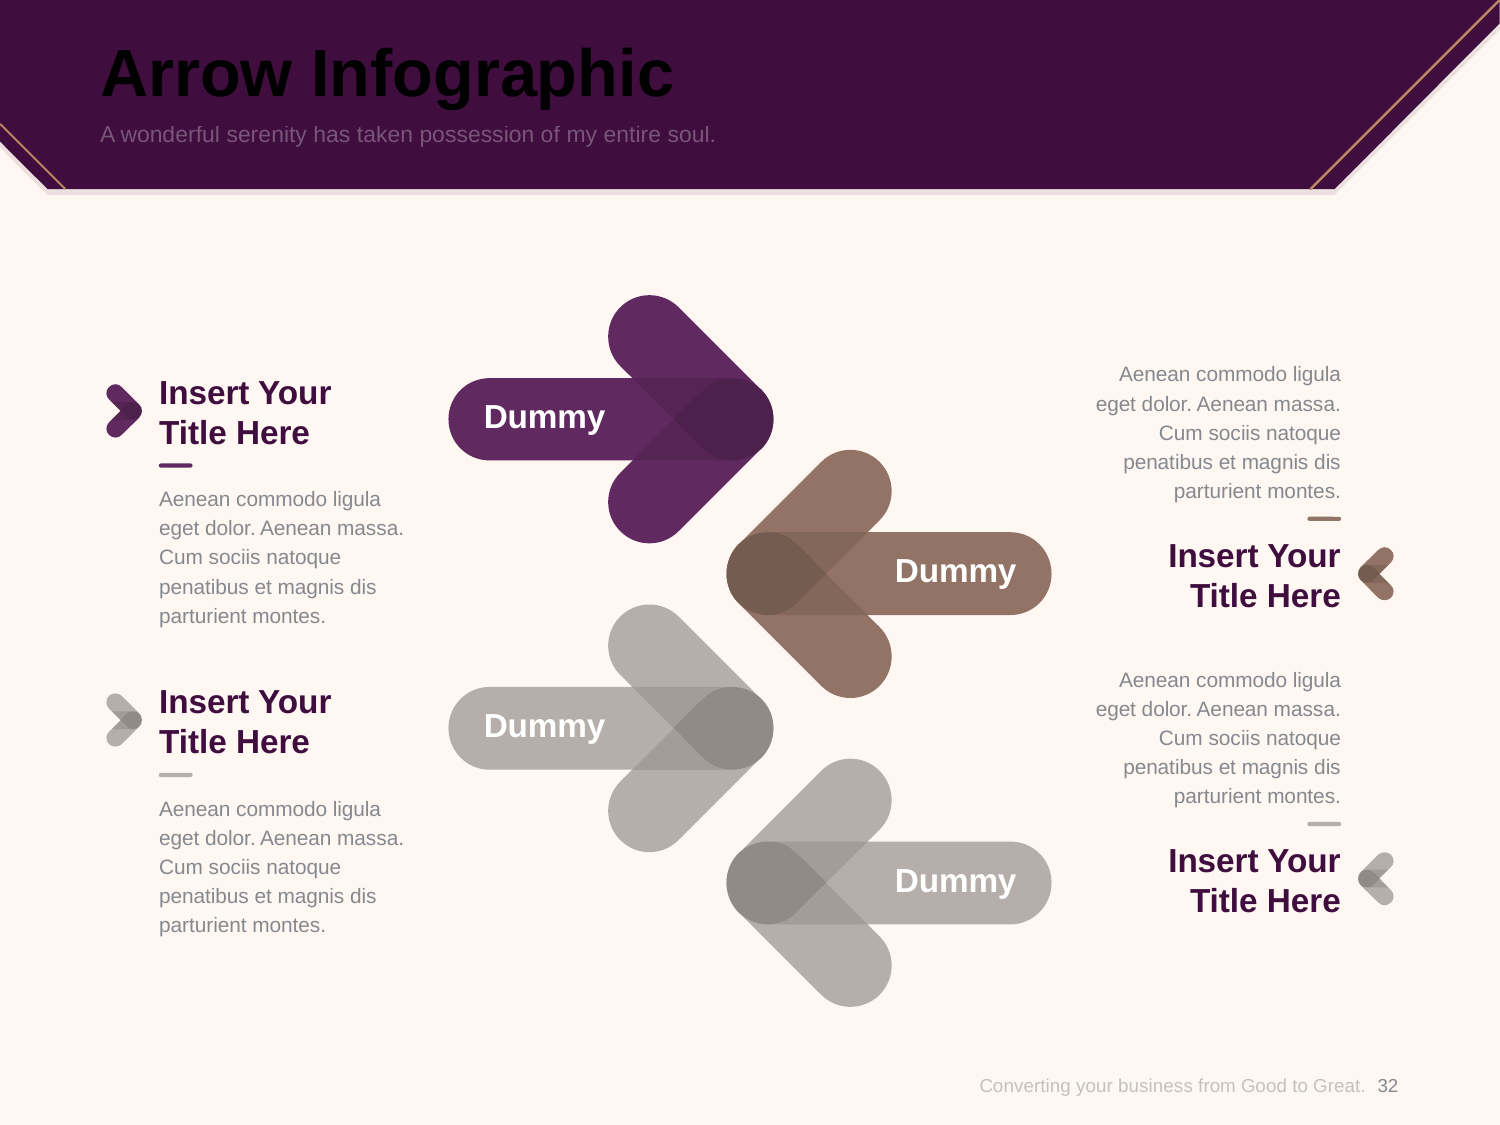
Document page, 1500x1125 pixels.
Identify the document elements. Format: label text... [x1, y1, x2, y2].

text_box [726, 754, 1052, 1011]
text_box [726, 445, 1052, 703]
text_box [159, 369, 423, 629]
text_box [1077, 660, 1341, 920]
list A wonderful serenity has taken possession of my entire soul. [100, 120, 1400, 180]
slide_number 32 [1352, 1044, 1424, 1125]
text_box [1358, 851, 1395, 907]
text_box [448, 600, 774, 857]
title Arrow Infographic [100, 21, 1400, 119]
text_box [1077, 355, 1341, 615]
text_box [448, 291, 774, 548]
footer Converting your business from Good to Great. [905, 1044, 1352, 1125]
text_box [105, 692, 142, 748]
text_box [1358, 546, 1395, 601]
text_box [159, 679, 423, 939]
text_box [105, 383, 142, 439]
